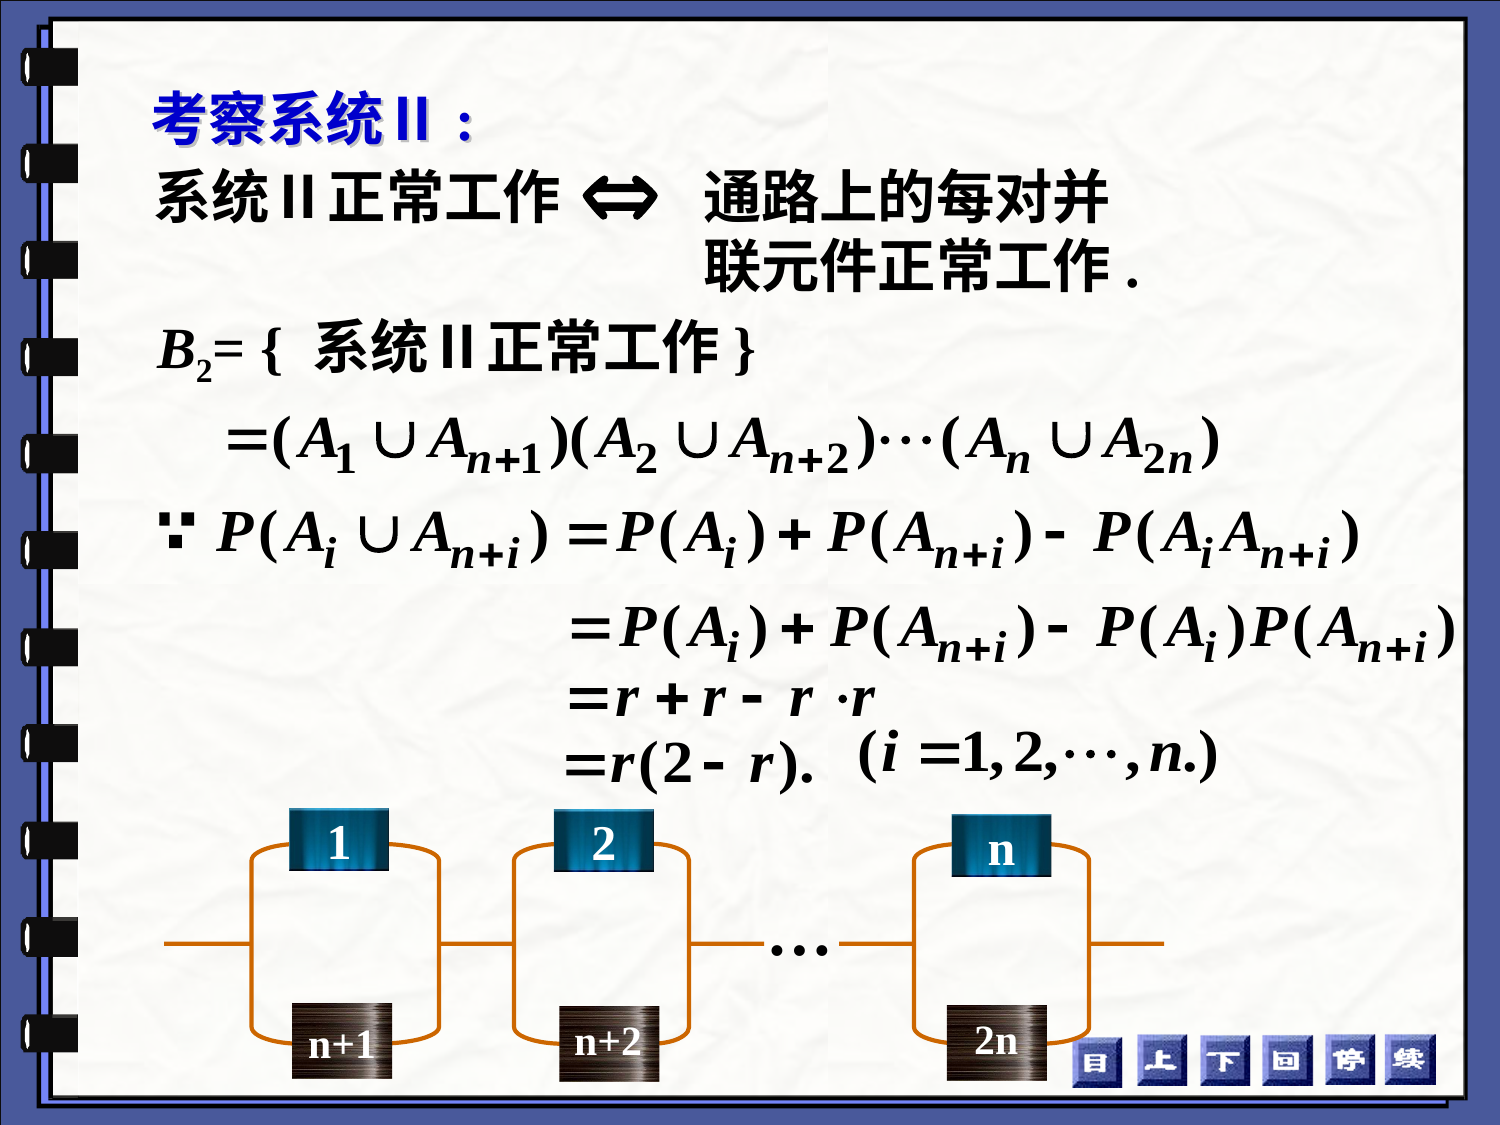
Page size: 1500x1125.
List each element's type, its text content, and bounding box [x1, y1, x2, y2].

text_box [556, 738, 818, 799]
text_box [560, 679, 882, 720]
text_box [562, 594, 1459, 667]
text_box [563, 152, 737, 267]
text_box B2= { 系统Ⅱ正常工作} [127, 302, 916, 397]
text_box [855, 726, 1222, 787]
text_box 通路上的每对并联元件正常工作. [688, 214, 1164, 307]
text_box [218, 391, 1223, 478]
picture [1063, 1028, 1436, 1125]
picture [78, 21, 1465, 1097]
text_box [163, 808, 1165, 1082]
title 考察系统Ⅱ: [135, 23, 1399, 212]
text_box 系统Ⅱ正常工作 [138, 214, 558, 238]
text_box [159, 500, 1363, 572]
